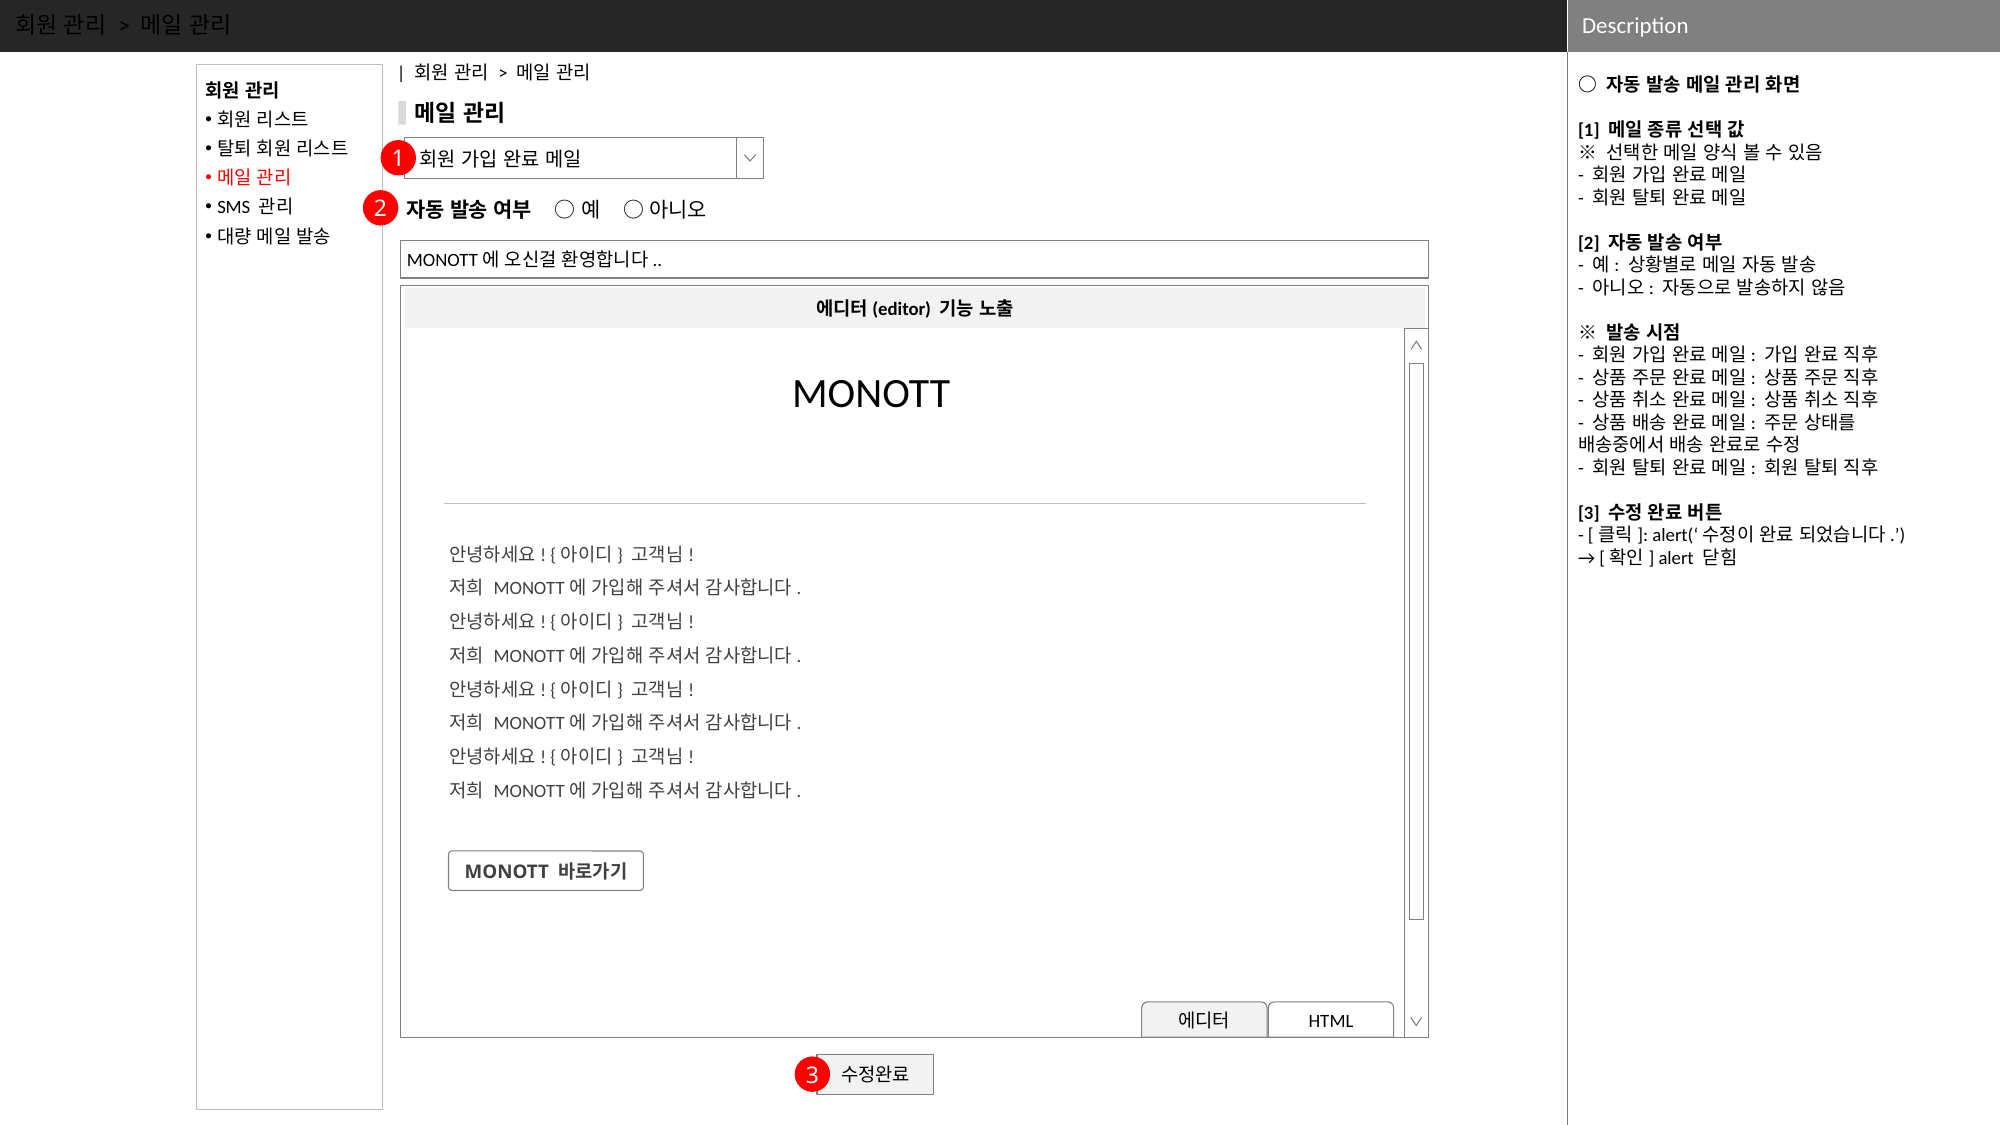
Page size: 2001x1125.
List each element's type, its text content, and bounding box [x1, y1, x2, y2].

text_box [398, 101, 406, 125]
text_box 에디터(editor) 기능 노출 [405, 288, 1426, 329]
text_box 수정완료 [817, 1054, 934, 1095]
text_box MONOTT [546, 358, 1197, 424]
list 회원 관리 > 메일 관리 [0, 0, 1524, 52]
text_box HTML [1268, 1001, 1394, 1038]
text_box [1404, 328, 1428, 1038]
text_box MONOTT에 오신걸 환영합니다.. [400, 239, 1429, 279]
text_box ○ 자동 발송 메일 관리 화면 [1] 메일 종류 선택 값 ※ 선택한 메일 양식 볼 수 있음 - 회원 가입 완료 메일 - 회원 탈퇴 완료 메일 [2] 자동 발송 여부 - 예: 상황별로 메일 자동 발송 - 아니오: 자동으로 발송하지 않음 ※ 발송 시점 - 회원 가입 완료 메일: 가입 완료 직후 - 상품 주문 완료 메일: 상품 주문 직후 - 상품 취소 완료 메일: 상품 취소 직후 - 상품 배송 완료 메일: 주문 상태를 배송중에서 배송 완료로 수정 - 회원 탈퇴 완료 메일: 회원 탈퇴 직후 [3] 수정 완료 버튼 - [클릭]: alert(‘수정이 완료 되었습니다.’) → [확인] alert 닫힘 [1571, 49, 1924, 1124]
text_box [400, 285, 1429, 1038]
text_box 메일 관리 [414, 98, 507, 127]
text_box MONOTT 바로가기 [447, 849, 645, 892]
text_box | 회원 관리 > 메일 관리 [382, 53, 606, 91]
text_box 1 [379, 138, 404, 177]
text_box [404, 137, 764, 179]
text_box 2 [361, 189, 400, 227]
text_box 회원 관리 회원 리스트 탈퇴 회원 리스트 메일 관리 SMS 관리 대량 메일 발송 [196, 64, 383, 1110]
text_box 자동 발송 여부 ○ 예 ○ 아니오 [391, 189, 728, 230]
text_box 에디터 [1141, 1001, 1268, 1038]
text_box 3 [793, 1055, 832, 1093]
text_box 안녕하세요! {아이디} 고객님! 저희 MONOTT에 가입해 주셔서 감사합니다. 안녕하세요! {아이디} 고객님! 저희 MONOTT에 가입해 주셔서 감사합니다. 안녕하세요! {아이디} 고객님! 저희 MONOTT에 가입해 주셔서 감사합니다. 안녕하세요! {아이디} 고객님! 저희 MONOTT에 가입해 주셔서 감사합니다. [434, 523, 1371, 843]
